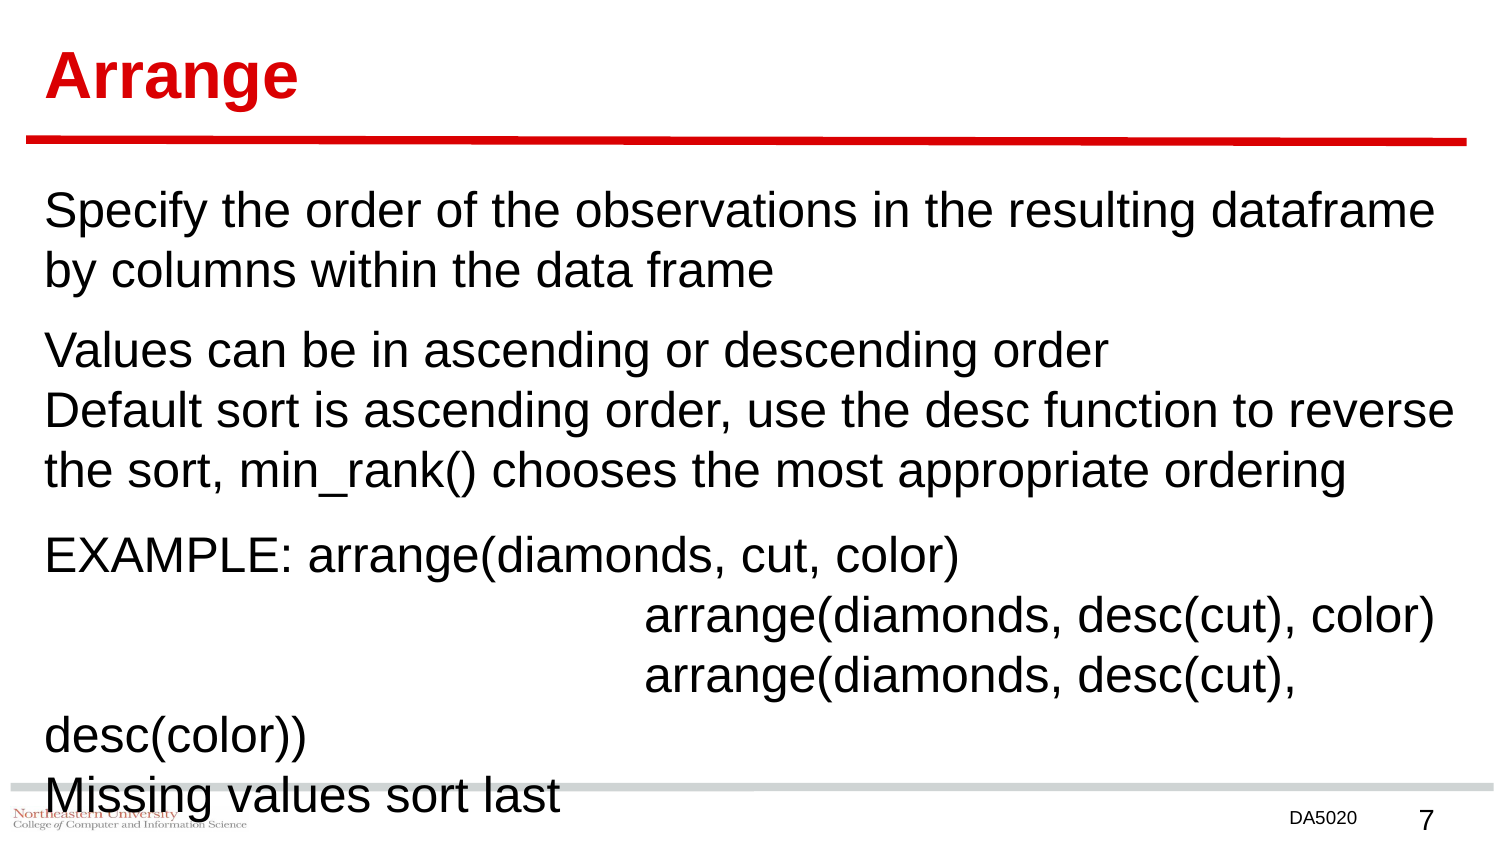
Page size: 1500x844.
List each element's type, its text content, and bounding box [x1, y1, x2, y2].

slide_number ‹#› [1403, 798, 1494, 840]
title Arrange [29, 32, 1495, 127]
picture [10, 806, 249, 832]
list Specify the order of the observations in the resulting dataframe by columns within the data frame Values can be in ascending or descending order Default sort is ascending order, use the desc function to reverse the sort, min_rank() chooses the most appropriate ordering EXAMPLE: arrange(diamonds, cut, color) arrange(diamonds, desc(cut), color) arrange(diamonds, desc(cut), desc(color)) Missing values sort last [29, 142, 1473, 775]
